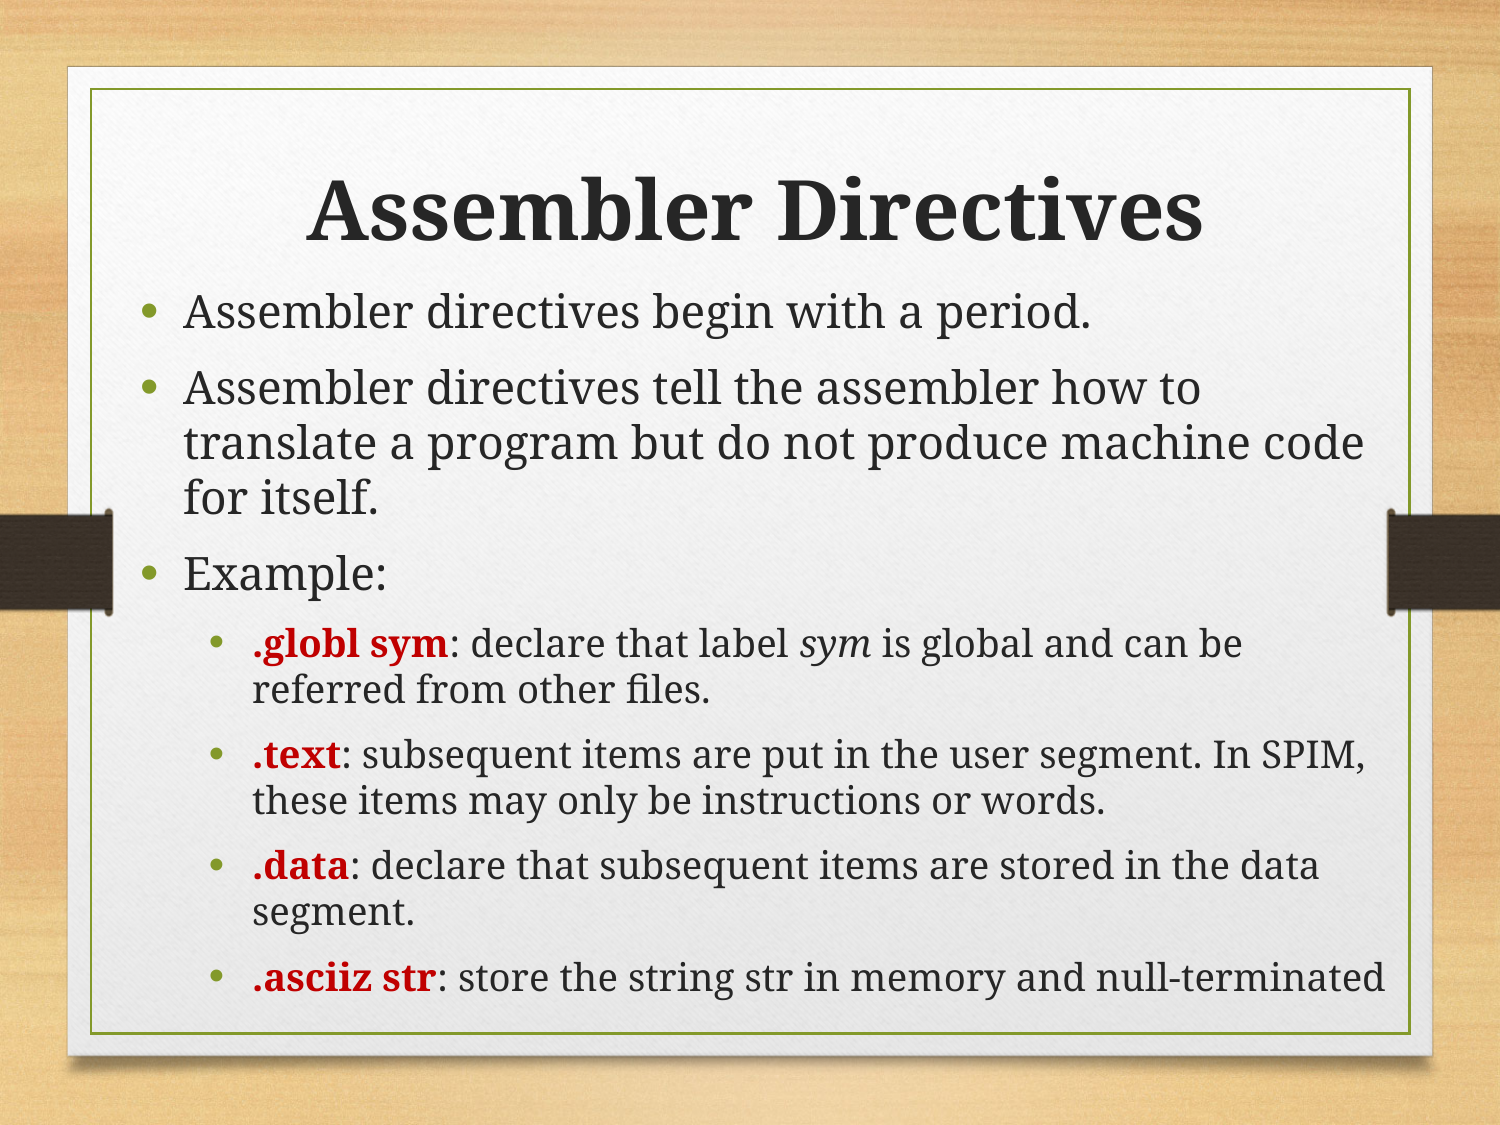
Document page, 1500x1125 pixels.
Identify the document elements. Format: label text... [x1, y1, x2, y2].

title Assembler Directives [99, 99, 1413, 314]
list Assembler directives begin with a period. Assembler directives tell the assembler how to translate a program but do not produce machine code for itself. Example: .globl sym: declare that label sym is global and can be referred from other files. .text: subsequent items are put in the user segment. In SPIM, these items may only be instructions or words. .data: declare that subsequent items are stored in the data segment. .asciiz str: store the string str in memory and null-terminated [125, 275, 1413, 1013]
picture [0, 0, 1500, 1125]
